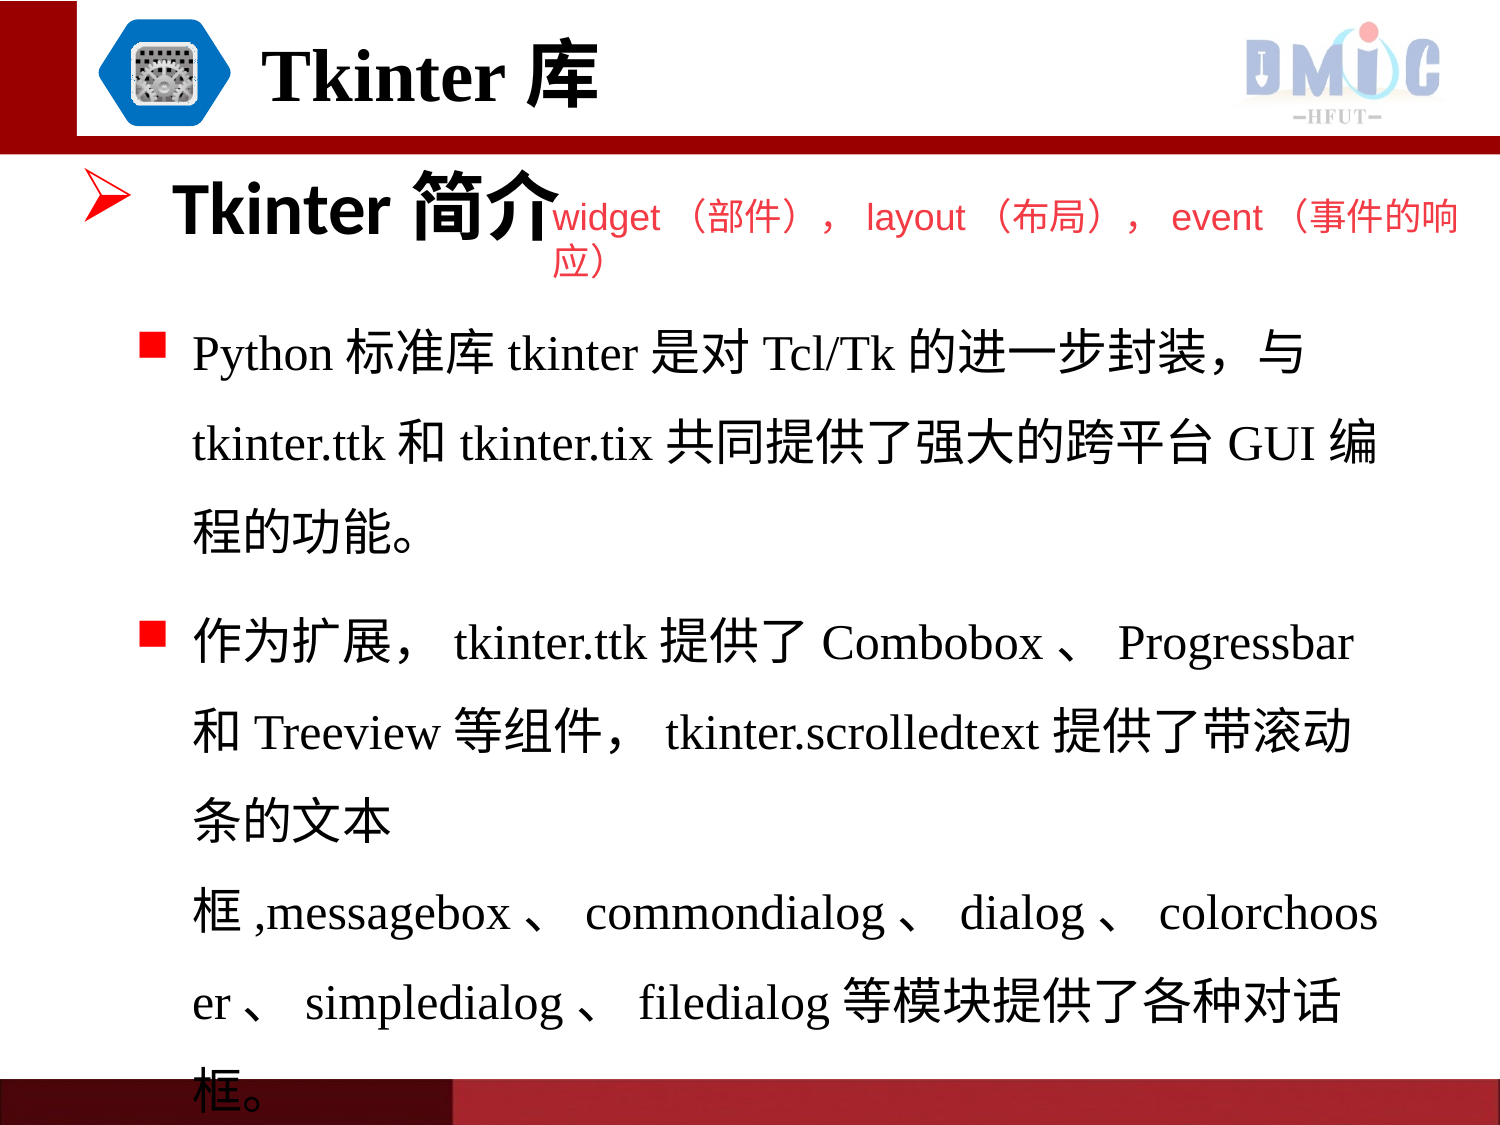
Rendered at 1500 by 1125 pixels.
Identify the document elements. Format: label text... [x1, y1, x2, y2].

list Python标准库tkinter是对Tcl/Tk的进一步封装，与tkinter.ttk和tkinter.tix共同提供了强大的跨平台GUI编程的功能。 作为扩展，tkinter.ttk提供了Combobox、Progressbar和Treeview等组件，tkinter.scrolledtext提供了带滚动条的文本框,messagebox、commondialog、dialog、colorchooser、simpledialog、filedialog等模块提供了各种对话框。 [120, 283, 1410, 841]
text_box widget（部件），layout（布局），event（事件的响应） [537, 185, 1500, 290]
picture [0, 1079, 1500, 1125]
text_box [0, 18, 881, 127]
title Tkinter简介 [63, 150, 1414, 260]
